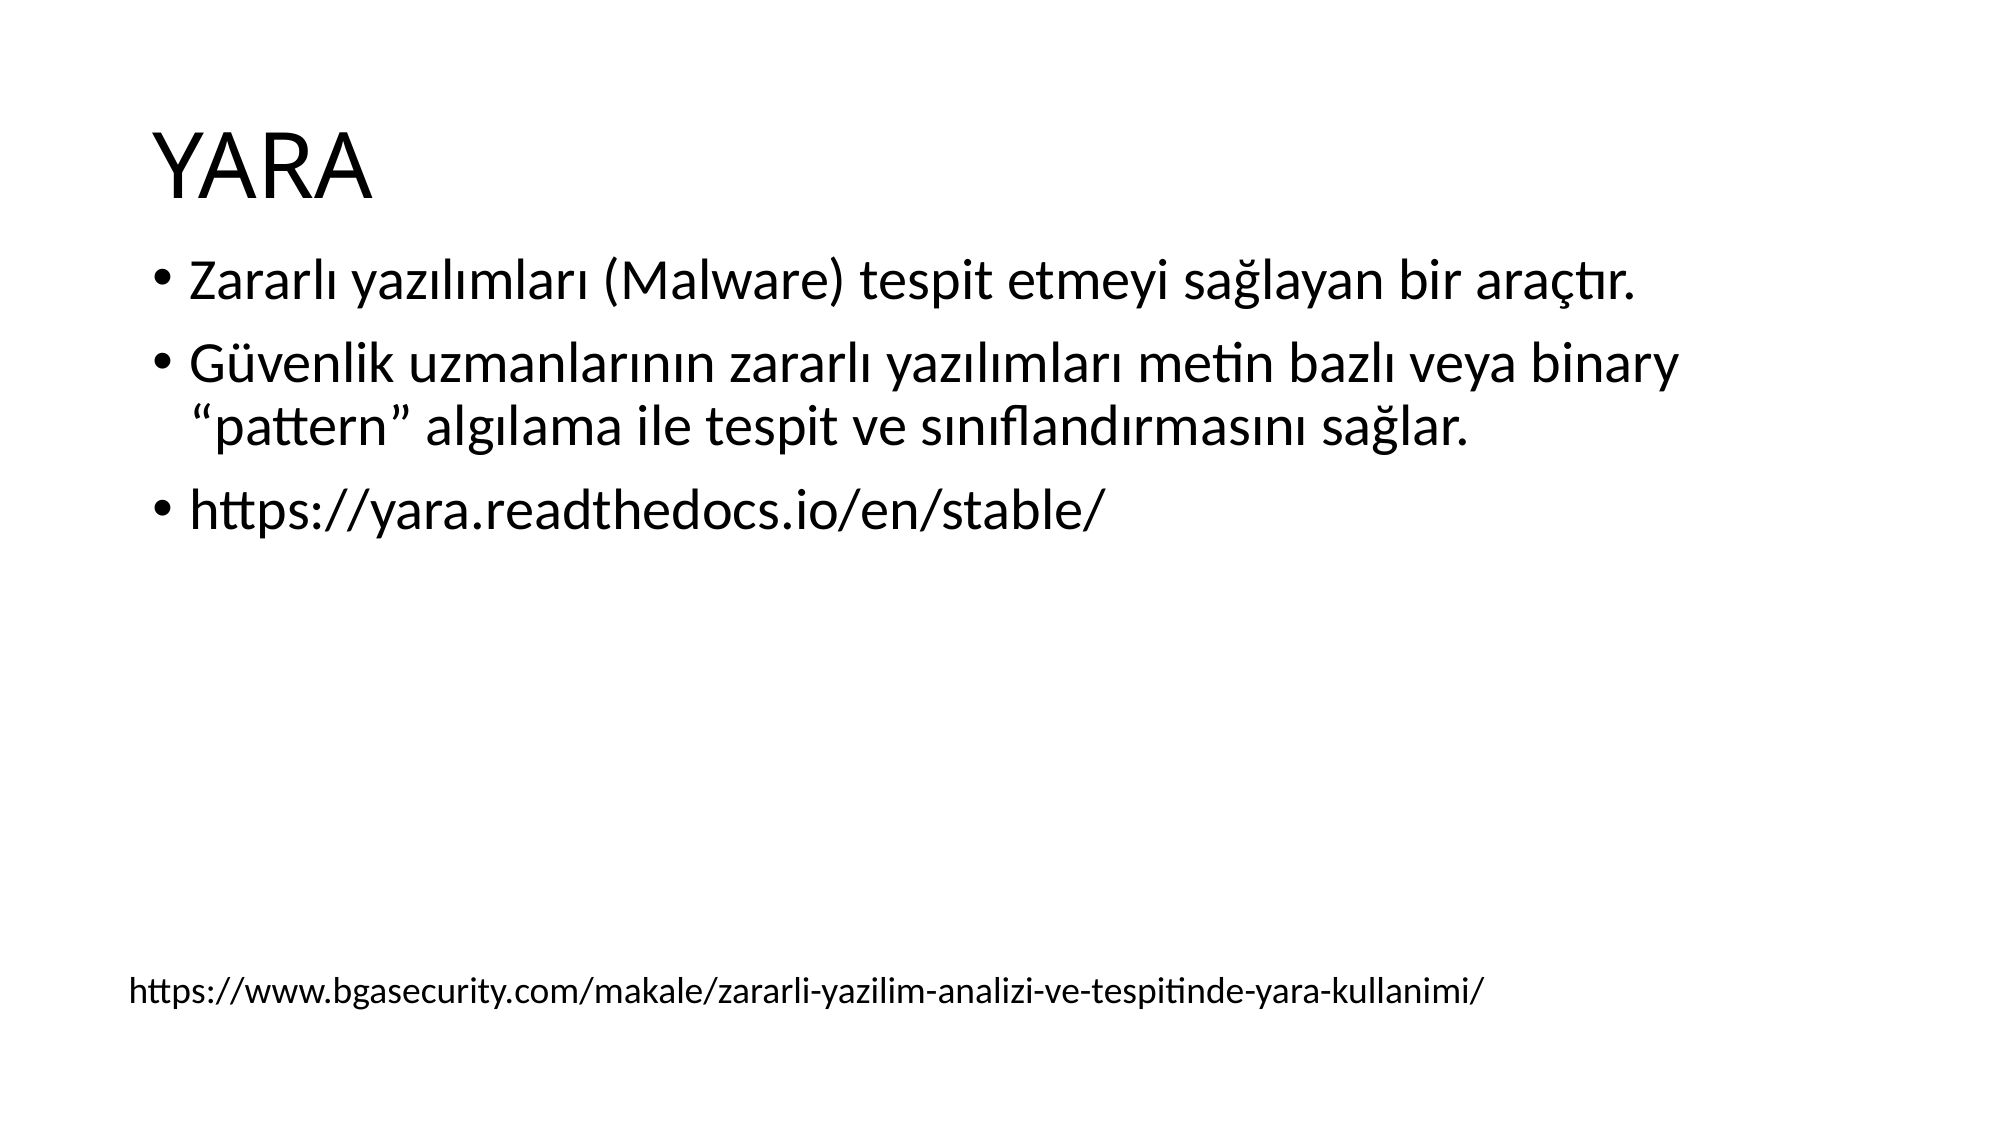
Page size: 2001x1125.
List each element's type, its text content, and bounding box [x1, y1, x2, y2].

title YARA [137, 59, 1863, 241]
text_box https://www.bgasecurity.com/makale/zararli-yazilim-analizi-ve-tespitinde-yara-kullanimi/ [113, 958, 1708, 1019]
list Zararlı yazılımları (Malware) tespit etmeyi sağlayan bir araçtır. Güvenlik uzmanlarının zararlı yazılımları metin bazlı veya binary “pattern” algılama ile tespit ve sınıflandırmasını sağlar. https://yara.readthedocs.io/en/stable/ [137, 241, 1863, 1014]
